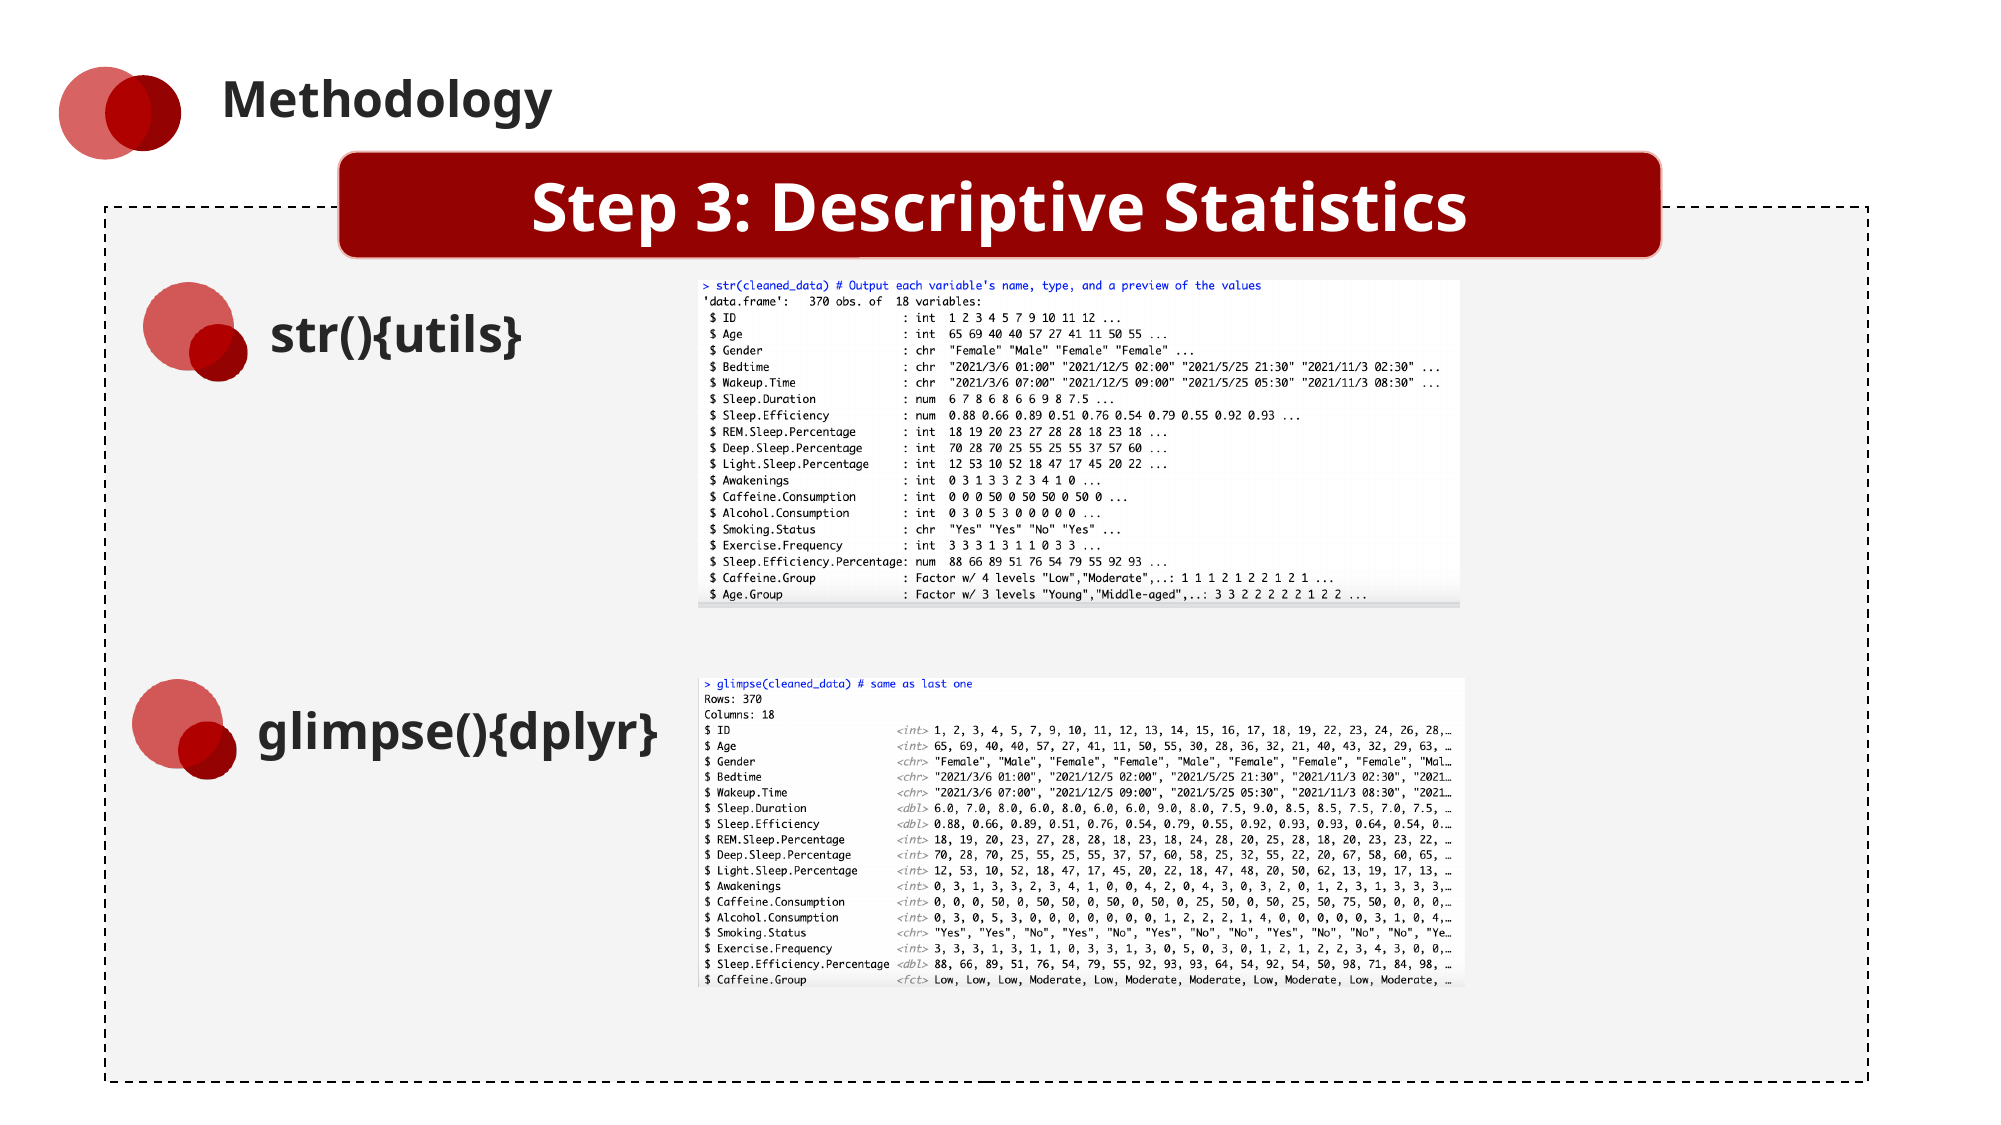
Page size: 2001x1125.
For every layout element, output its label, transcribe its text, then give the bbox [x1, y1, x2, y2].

text_box str(){utils} [260, 296, 635, 367]
picture [698, 678, 1465, 987]
picture [142, 281, 248, 383]
text_box Step 3: Descriptive Statistics [337, 150, 1663, 260]
text_box Methodology [211, 62, 1975, 133]
text_box [104, 206, 1869, 1083]
picture [131, 678, 237, 780]
text_box [134, 74, 183, 153]
text_box glimpse(){dplyr} [247, 694, 684, 765]
picture [698, 280, 1460, 608]
text_box [57, 65, 153, 161]
